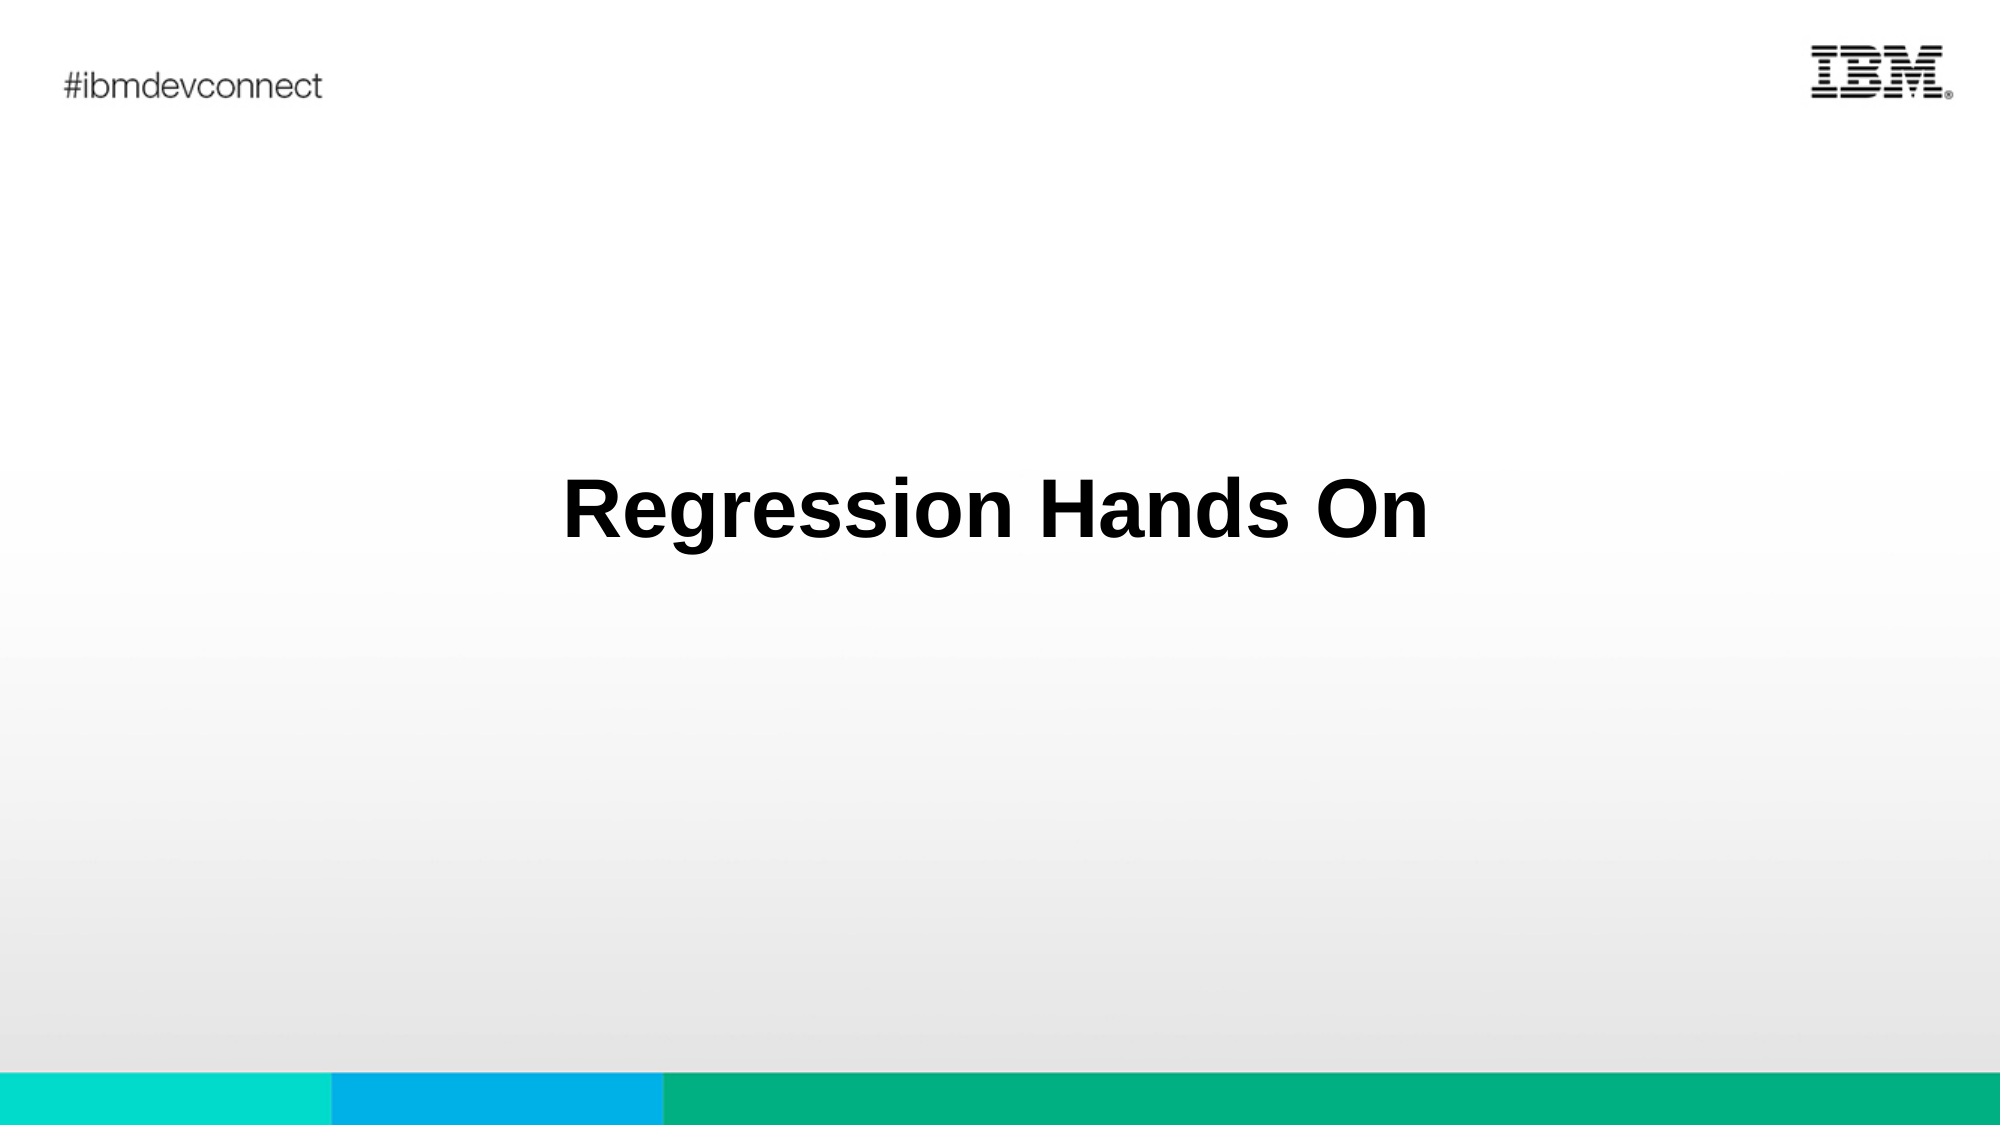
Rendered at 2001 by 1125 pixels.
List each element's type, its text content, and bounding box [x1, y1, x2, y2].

picture [0, 0, 2000, 1125]
title Regression Hands On [41, 436, 1953, 586]
